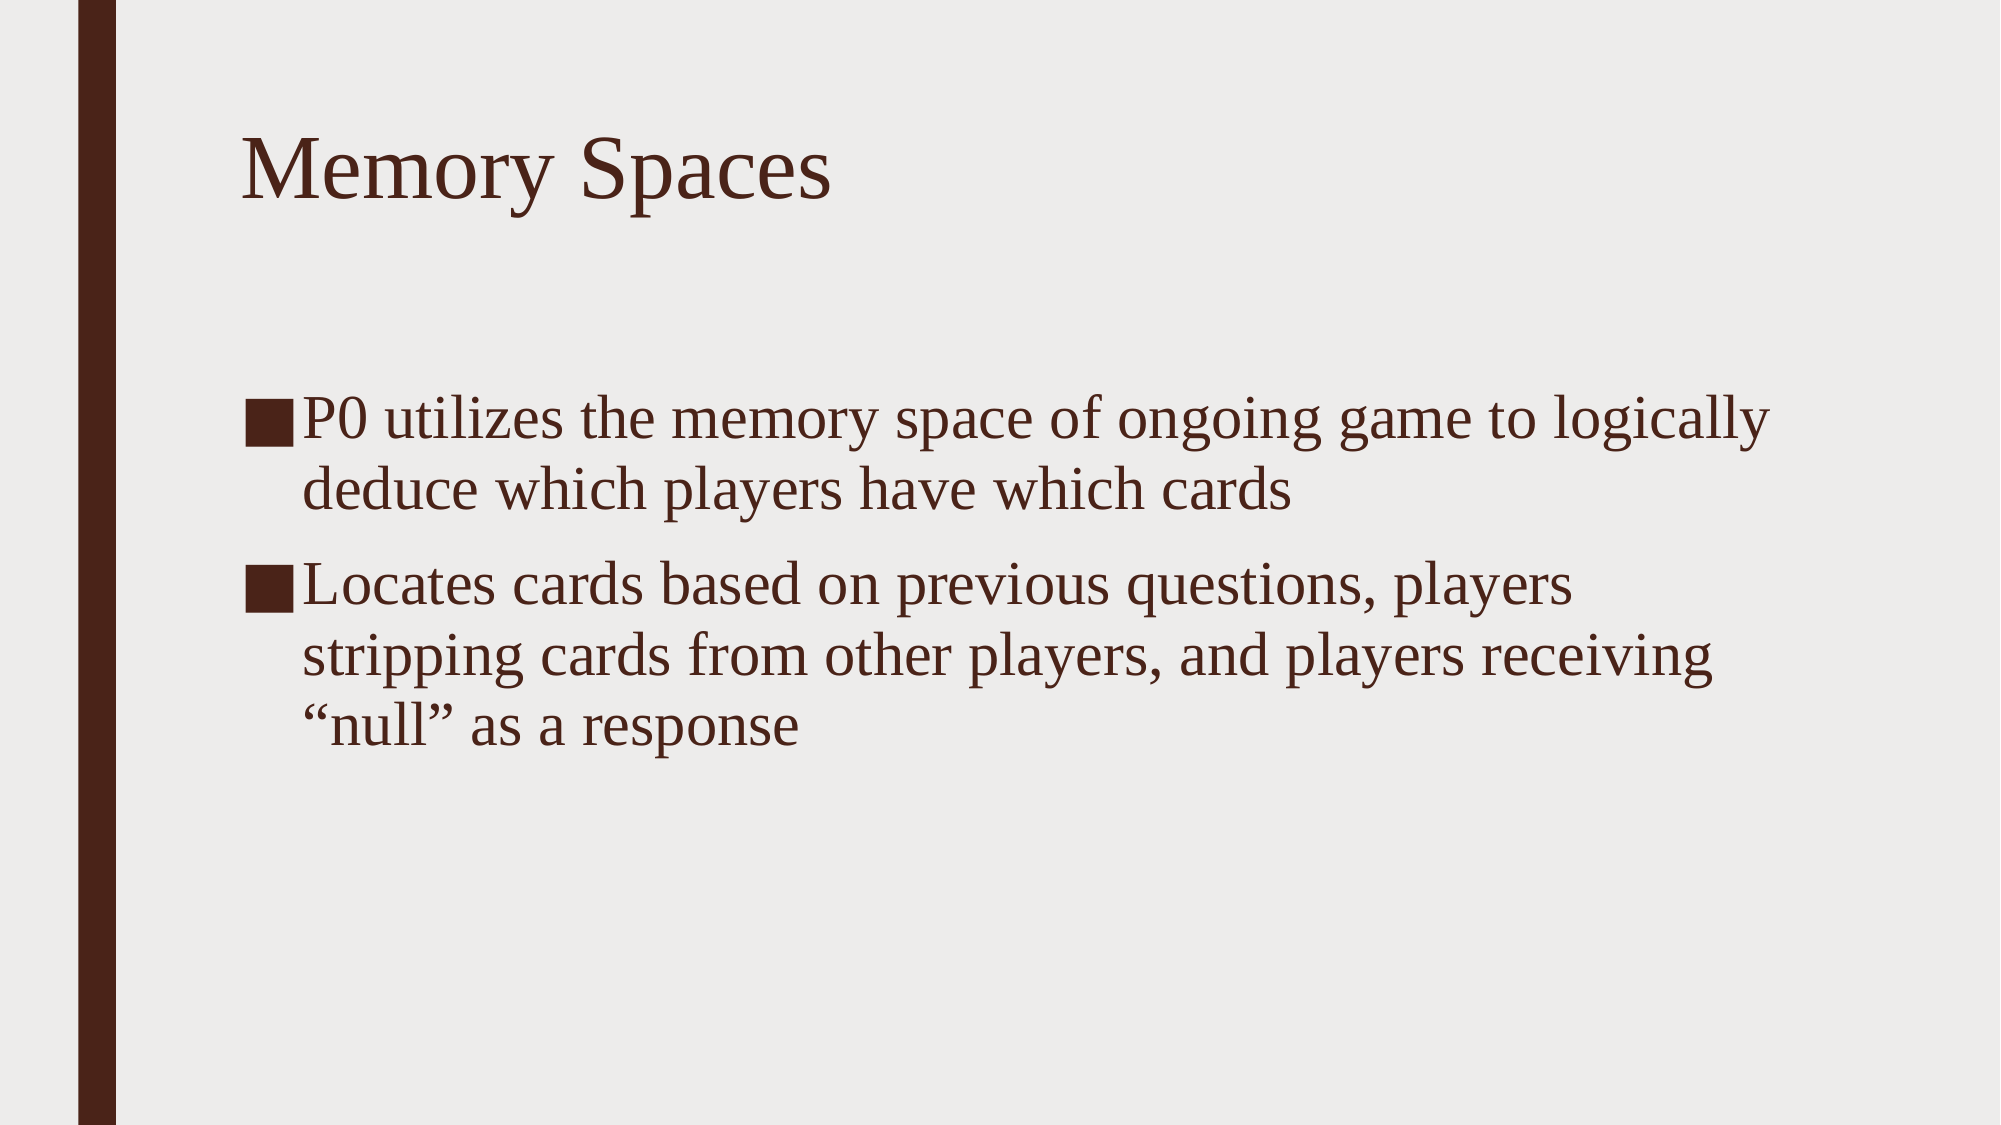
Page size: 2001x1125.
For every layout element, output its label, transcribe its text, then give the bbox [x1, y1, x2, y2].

list P0 utilizes the memory space of ongoing game to logically deduce which players have which cards Locates cards based on previous questions, players stripping cards from other players, and players receiving “null” as a response [225, 375, 1800, 963]
title Memory Spaces [225, 112, 1800, 357]
